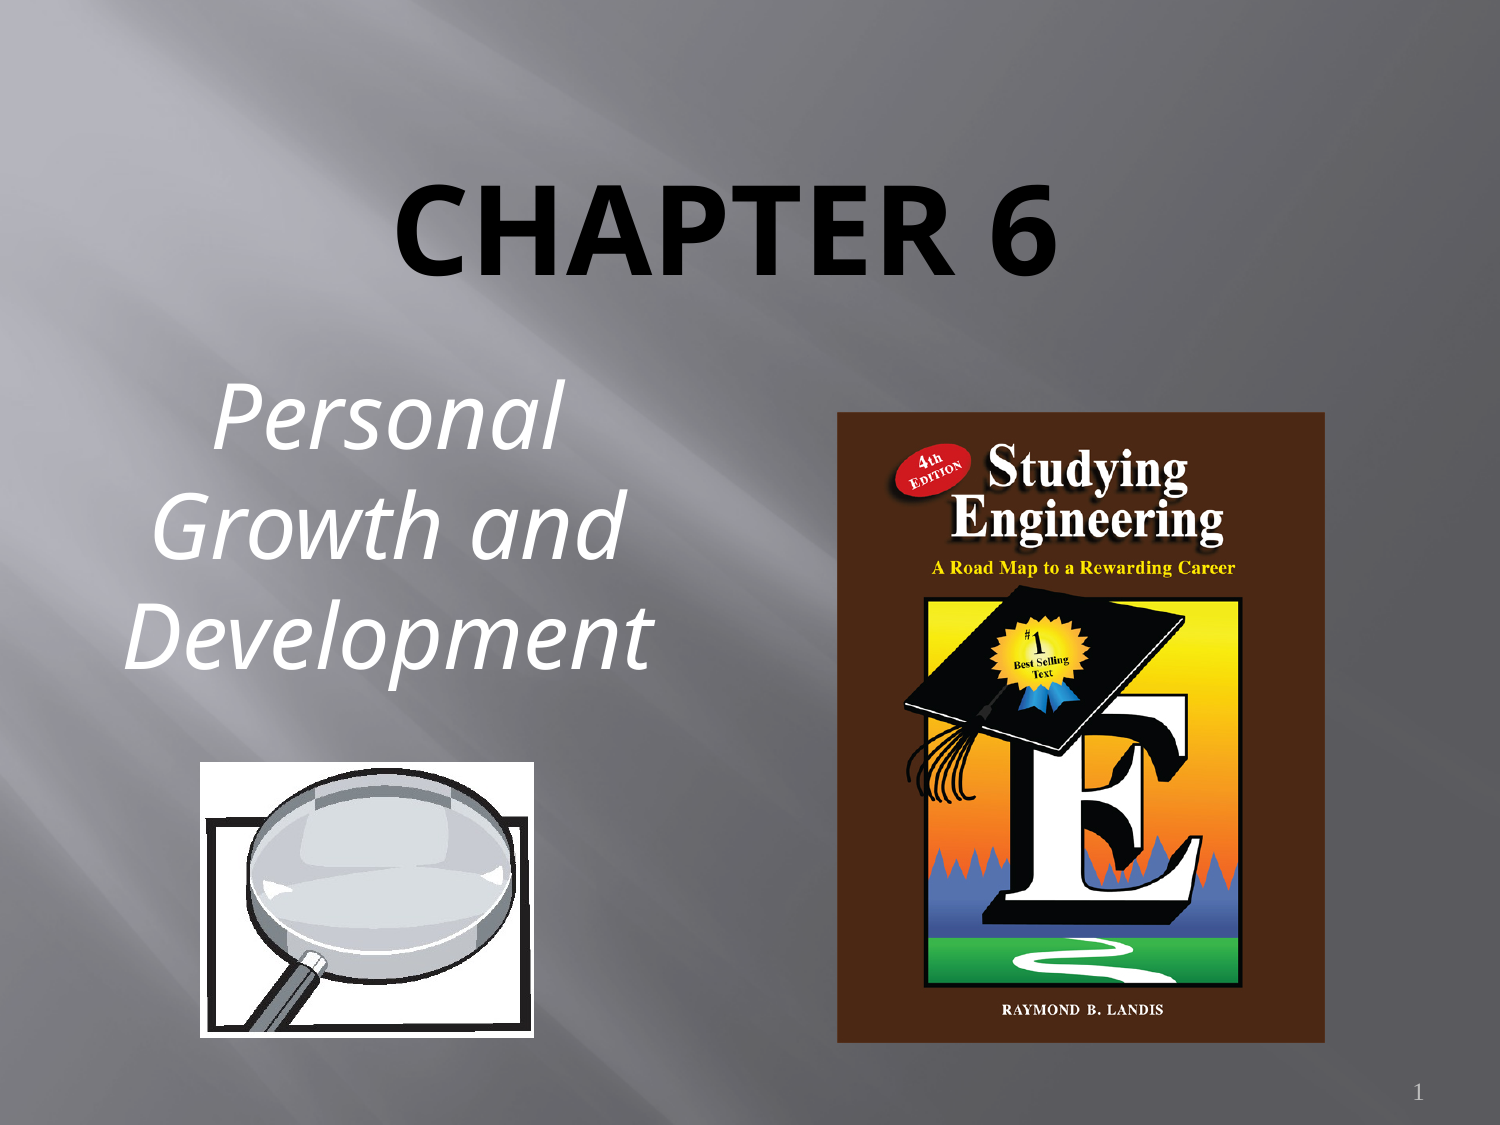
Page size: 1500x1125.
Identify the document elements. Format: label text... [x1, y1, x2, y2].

picture [837, 412, 1325, 1043]
slide_number 1 [1299, 1052, 1425, 1113]
subtitle Personal Growth and Development [87, 349, 688, 650]
title Chapter 6 [0, 75, 1188, 300]
picture [199, 762, 534, 1038]
